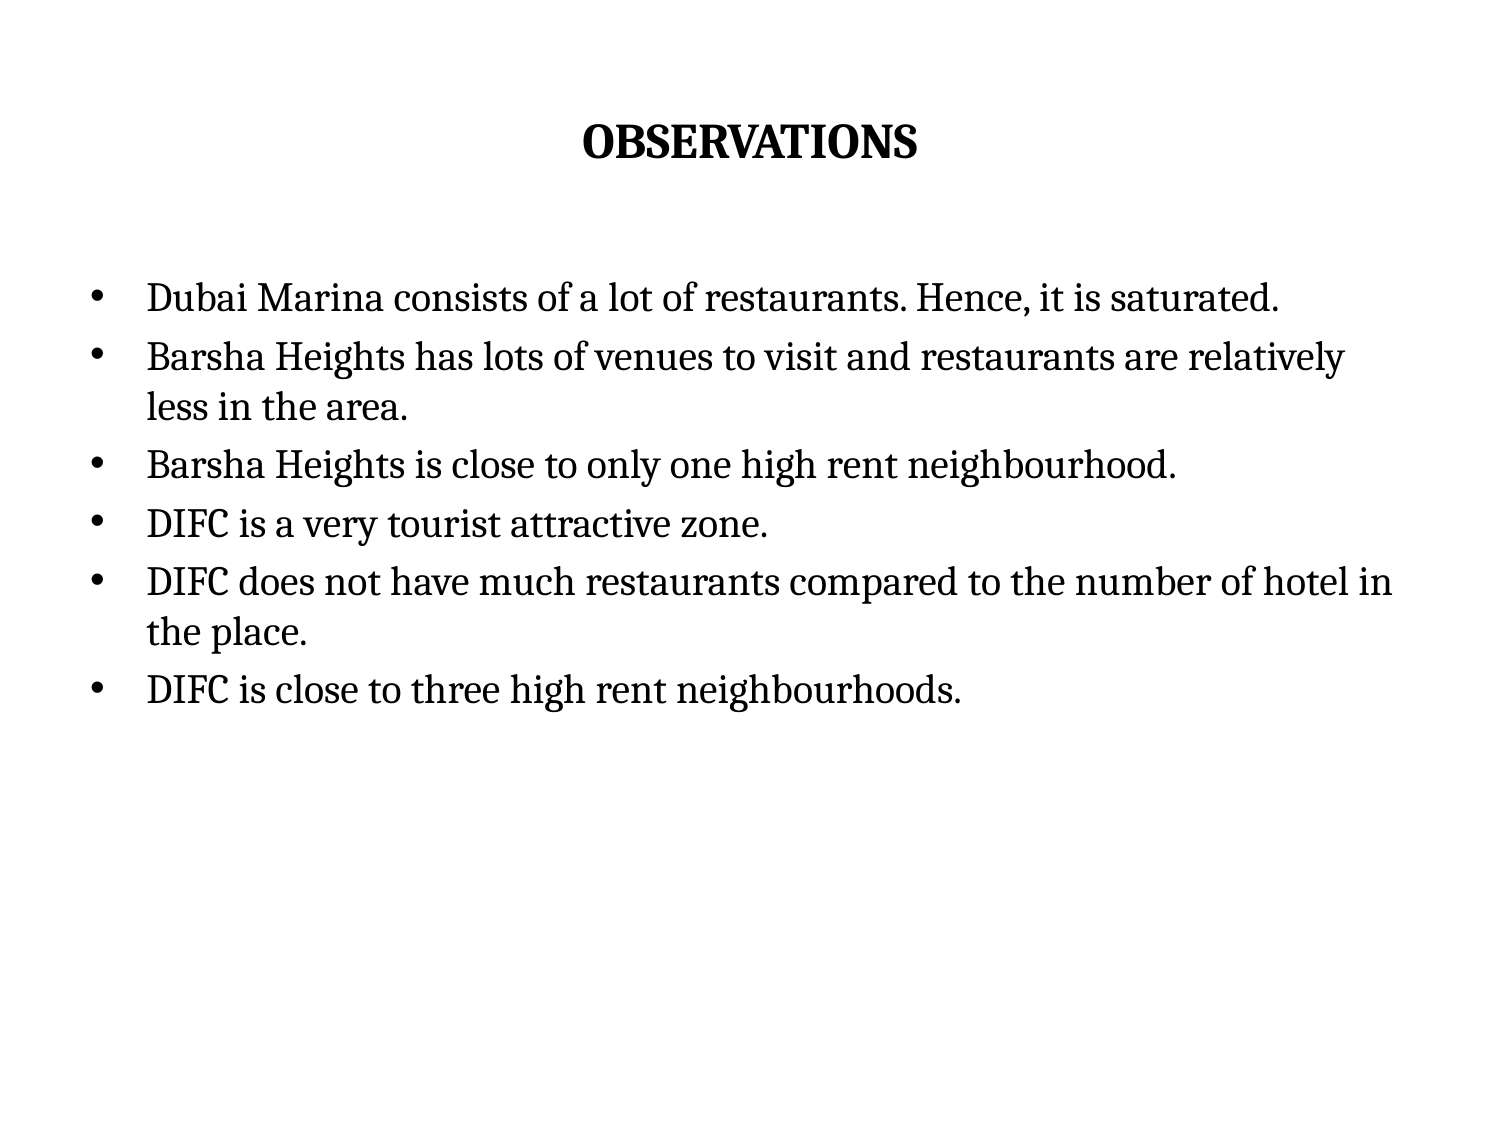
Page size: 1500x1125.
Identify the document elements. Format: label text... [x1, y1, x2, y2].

list Dubai Marina consists of a lot of restaurants. Hence, it is saturated. Barsha Heights has lots of venues to visit and restaurants are relatively less in the area. Barsha Heights is close to only one high rent neighbourhood. DIFC is a very tourist attractive zone. DIFC does not have much restaurants compared to the number of hotel in the place. DIFC is close to three high rent neighbourhoods. [75, 262, 1425, 1005]
title OBSERVATIONS [75, 45, 1425, 233]
